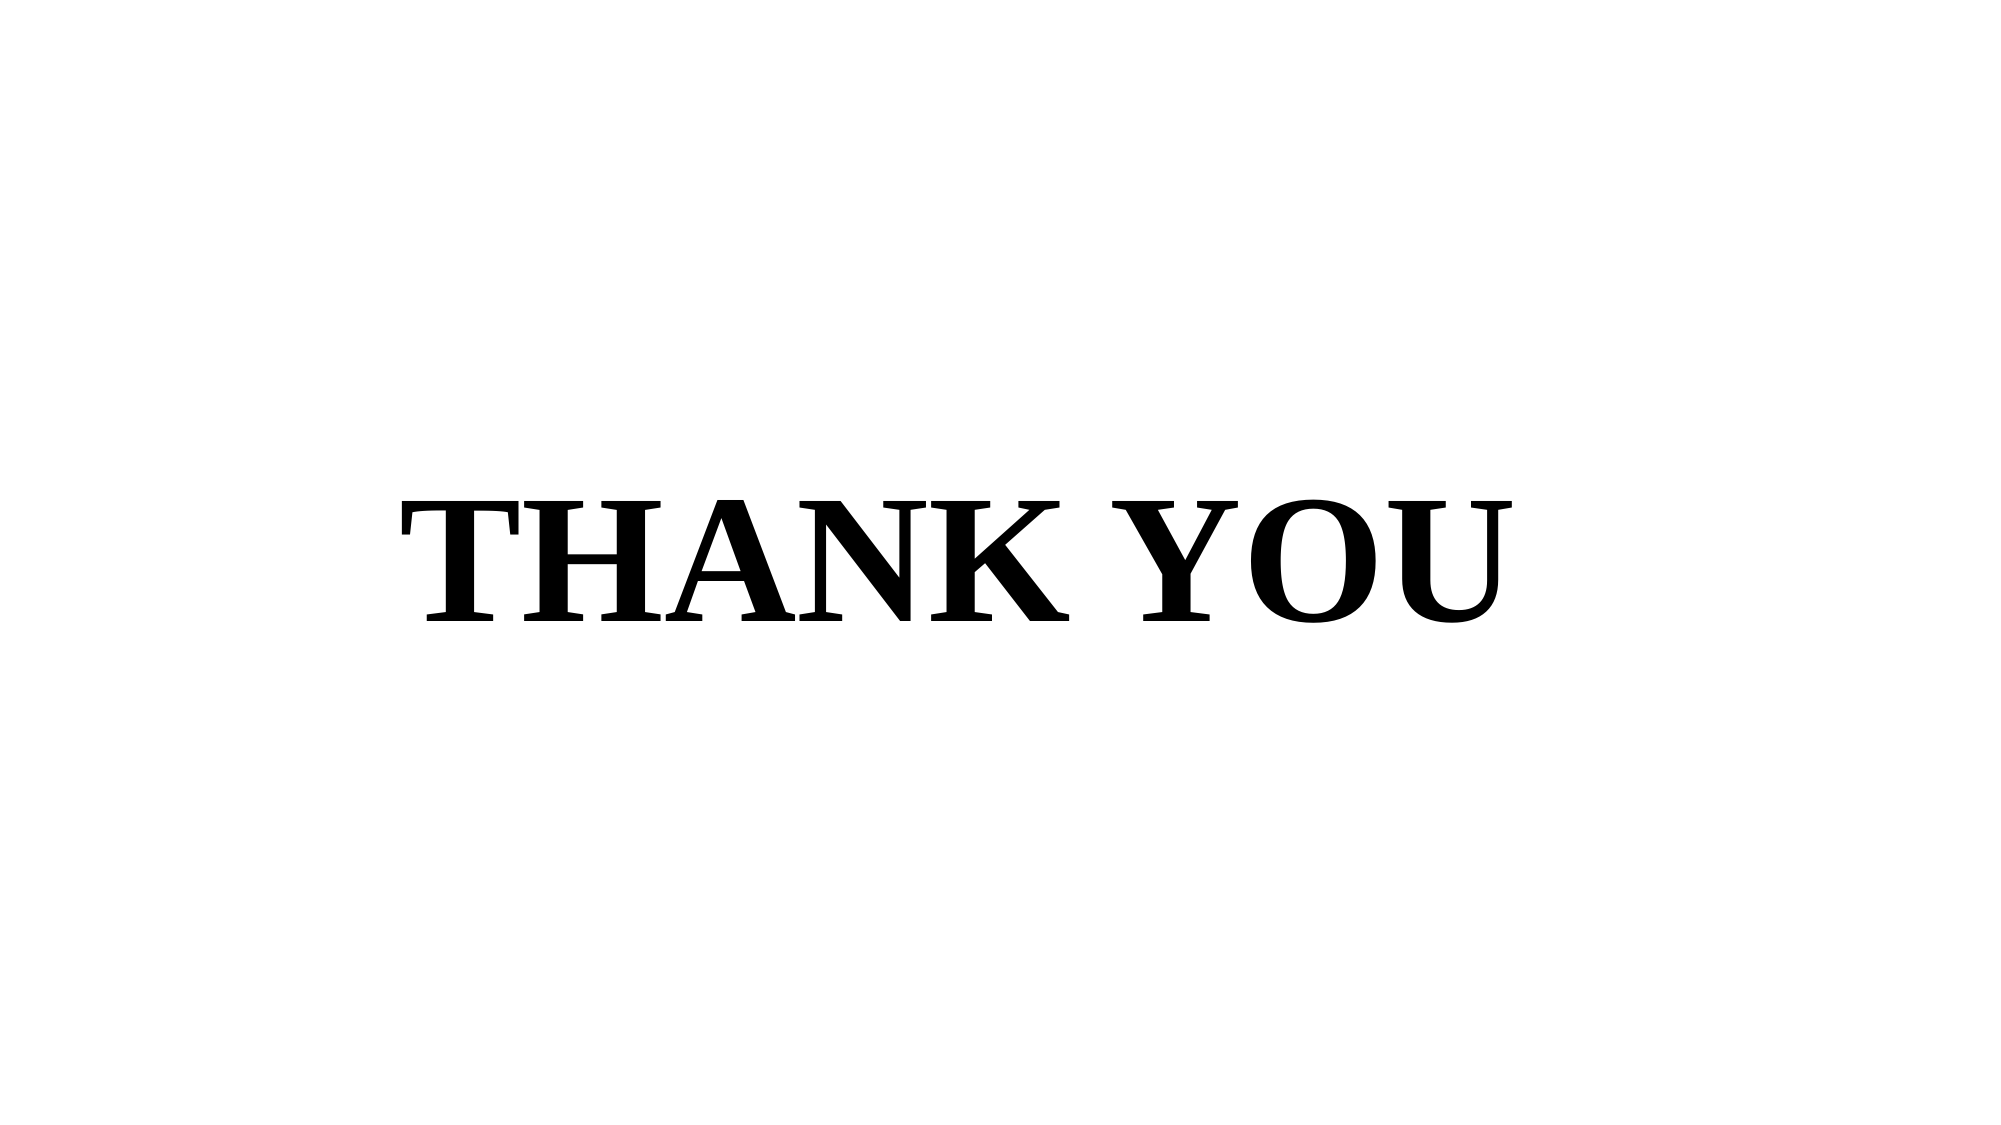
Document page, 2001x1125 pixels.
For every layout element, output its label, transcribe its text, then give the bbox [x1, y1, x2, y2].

title THANK YOU [384, 453, 2000, 672]
